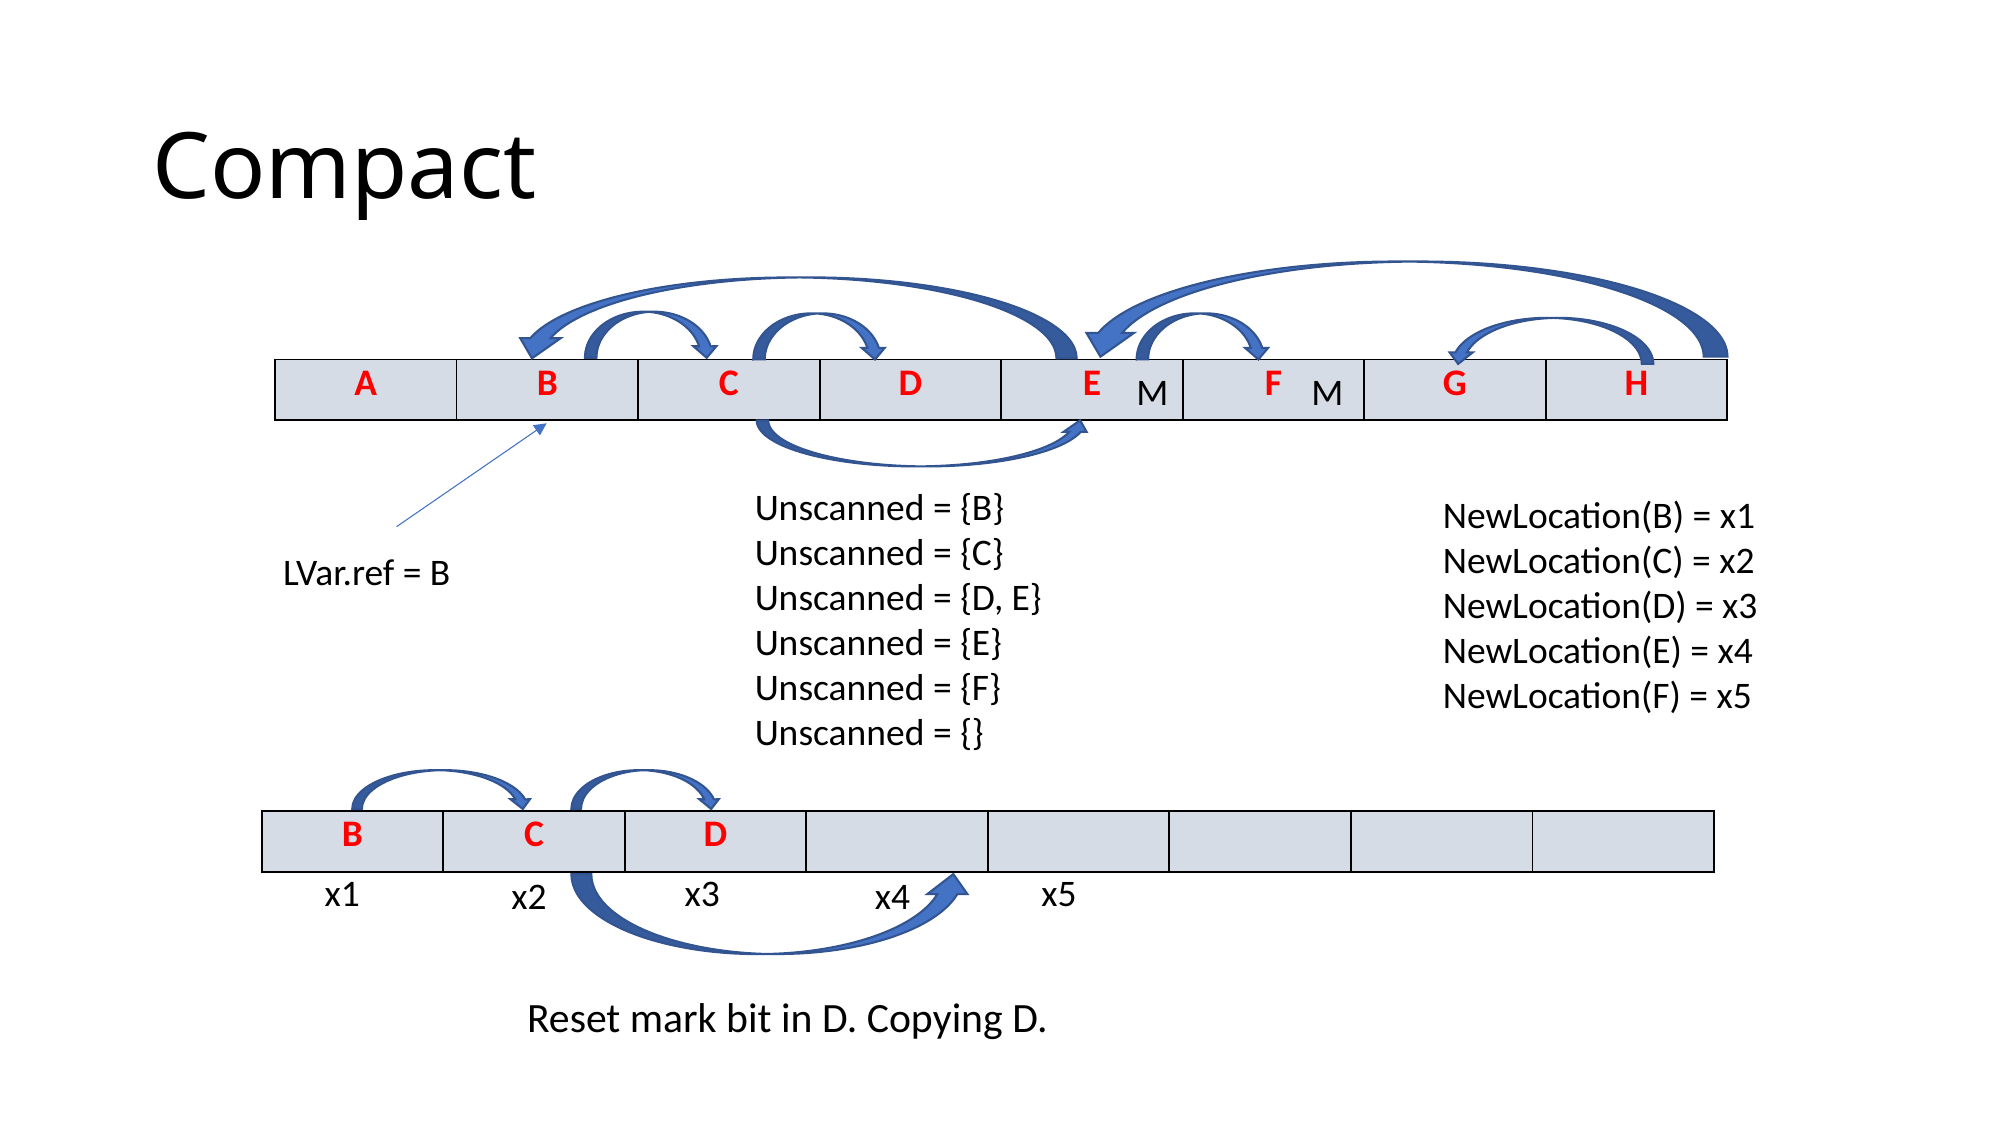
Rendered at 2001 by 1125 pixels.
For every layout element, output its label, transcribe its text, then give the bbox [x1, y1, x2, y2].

text_box M [1121, 361, 1257, 421]
text_box [570, 769, 721, 811]
text_box [1084, 260, 1729, 359]
text_box [351, 769, 532, 811]
table_header [807, 812, 987, 871]
text_box [570, 872, 970, 956]
text_box [1135, 312, 1271, 361]
text_box Unscanned = {B} Unscanned = {C} Unscanned = {D, E} Unscanned = {E} Unscanned = {F} Unscanned = {} [739, 475, 1597, 806]
table_header C [639, 360, 819, 419]
table_header [1170, 812, 1350, 871]
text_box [396, 423, 547, 527]
text_box [1447, 316, 1655, 366]
text_box x1 [309, 861, 399, 922]
table_header [989, 812, 1168, 871]
table_header [1352, 812, 1532, 871]
text_box x2 [496, 864, 585, 925]
table_header E [1002, 360, 1135, 419]
text_box NewLocation(B) = x1 NewLocation(C) = x2 NewLocation(D) = x3 NewLocation(E) = x4 NewLocation(F) = x5 [1428, 484, 1880, 724]
text_box [518, 276, 1078, 360]
title Compact [137, 59, 1863, 278]
table_header A [276, 360, 456, 419]
table_header [1533, 812, 1713, 871]
text_box x3 [669, 861, 759, 922]
text_box x5 [1026, 861, 1115, 922]
table_header D [626, 812, 805, 871]
text_box [583, 310, 719, 360]
table_header D [821, 360, 1000, 419]
table_header F [1184, 360, 1296, 419]
text_box Reset mark bit in D. Copying D. [512, 983, 1463, 1049]
table_header B [457, 360, 637, 419]
text_box M [1296, 360, 1432, 421]
table_header C [444, 812, 624, 871]
text_box LVar.ref = B [268, 540, 552, 601]
table_header G [1432, 360, 1545, 419]
table_header H [1547, 360, 1726, 419]
text_box [752, 312, 887, 361]
table_header B [263, 812, 442, 871]
text_box [755, 418, 1089, 468]
text_box x4 [859, 864, 949, 925]
